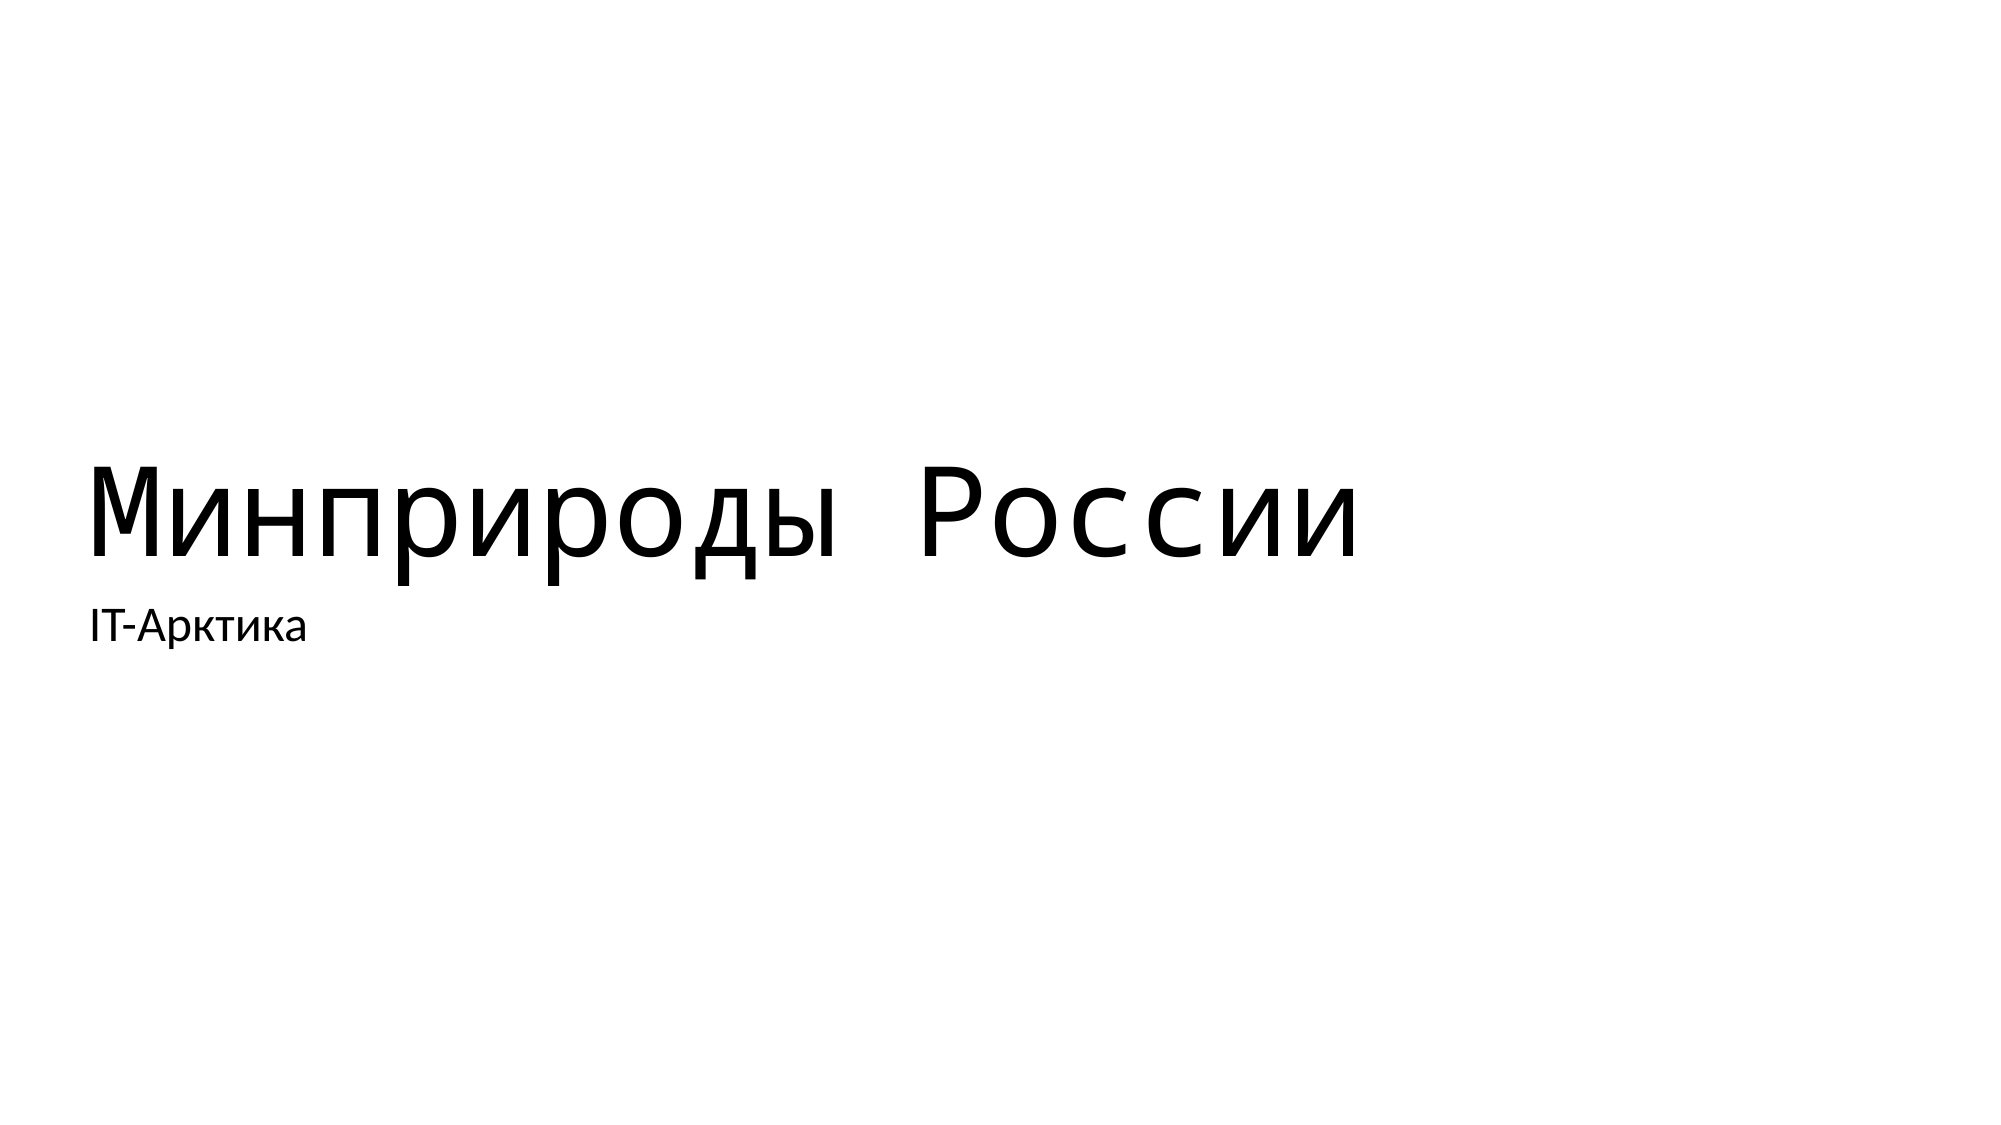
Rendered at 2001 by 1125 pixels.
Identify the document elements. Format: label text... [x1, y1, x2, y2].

title Минприроды России [73, 199, 1574, 591]
subtitle IT-Арктика [73, 590, 889, 863]
